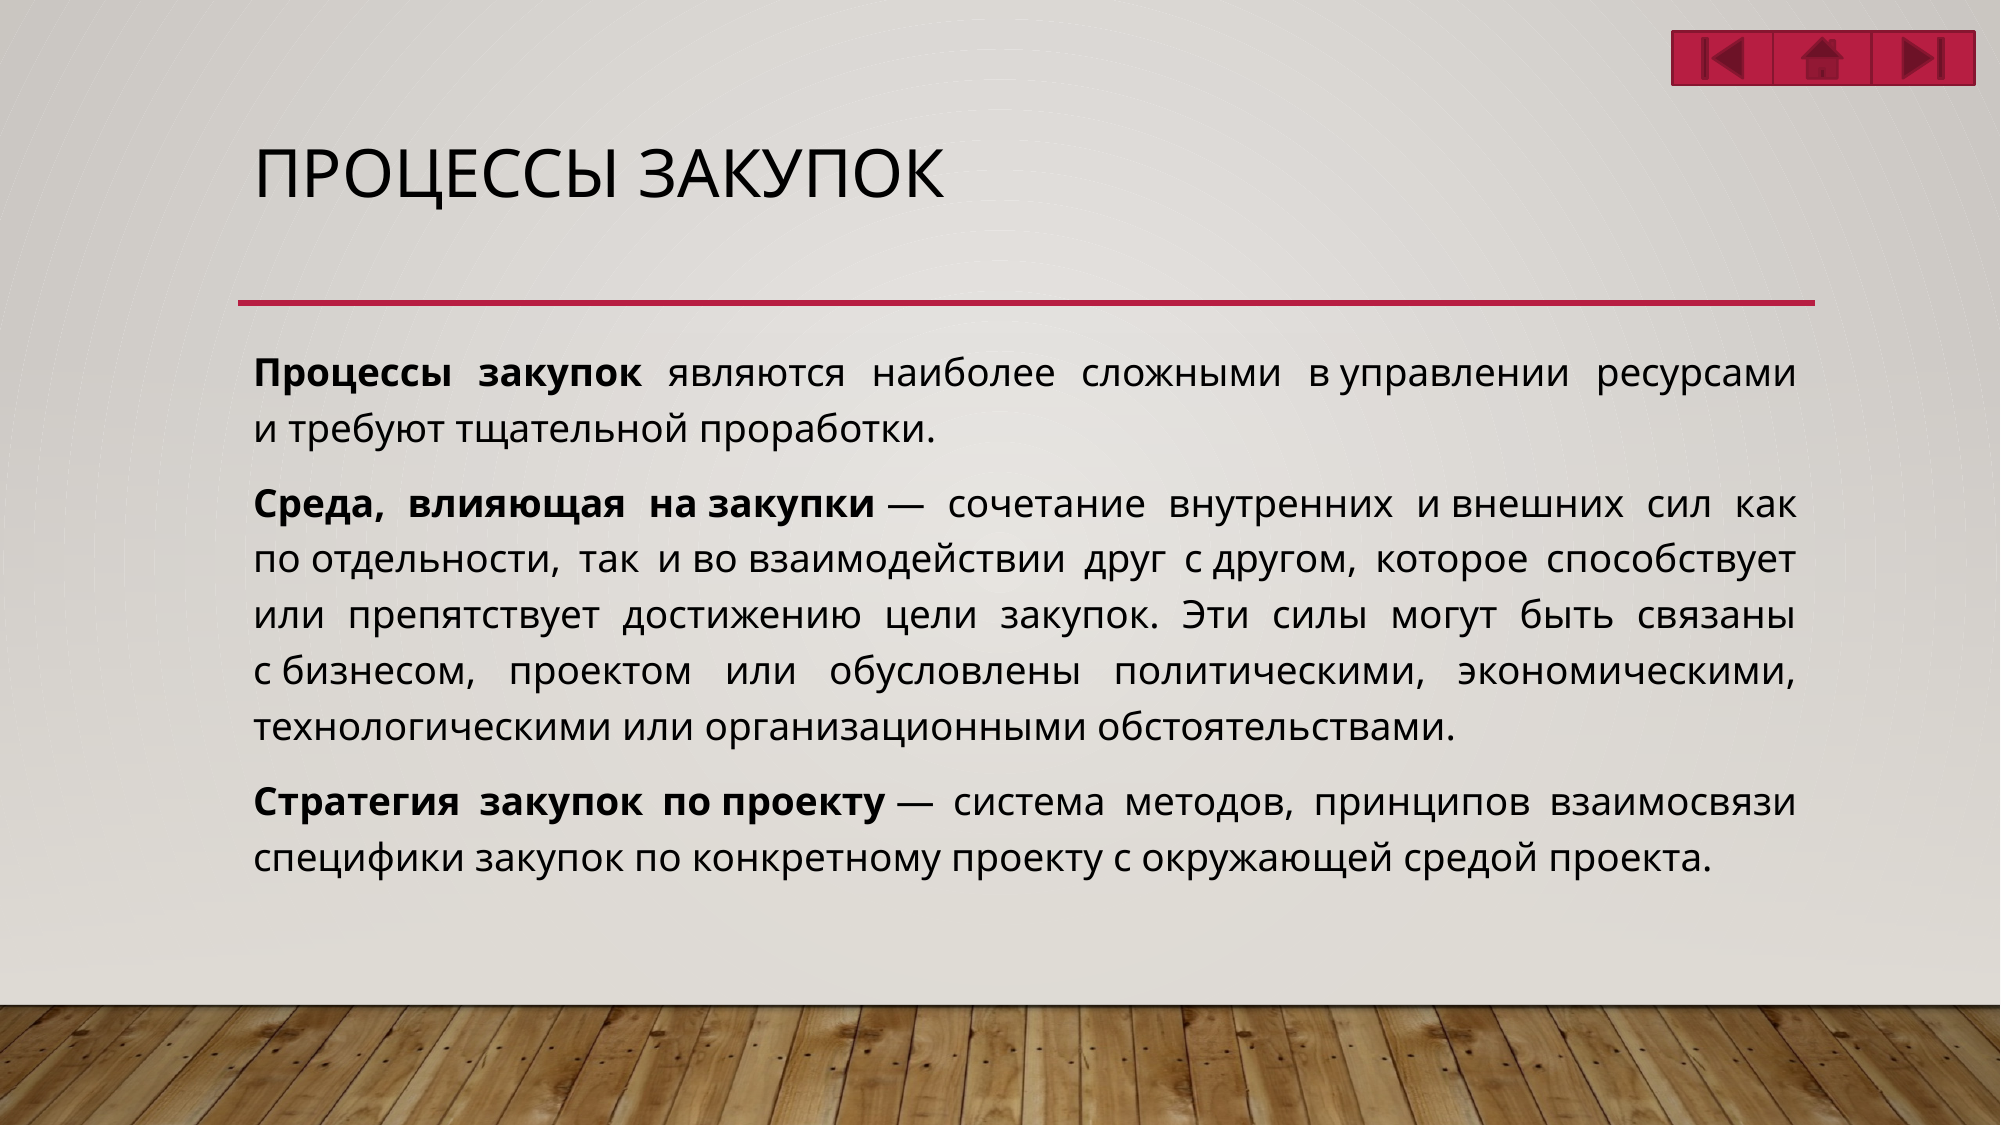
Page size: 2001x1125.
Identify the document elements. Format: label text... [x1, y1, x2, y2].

list Процессы закупок являются наиболее сложными в управлении ресурсами и требуют тщательной проработки. Среда, влияющая на закупки — сочетание внутренних и внешних сил как по отдельности, так и во взаимодействии друг с другом, которое способствует или препятствует достижению цели закупок. Эти силы могут быть связаны с бизнесом, проектом или обусловлены политическими, экономическими, технологическими или организационными обстоятельствами. Стратегия закупок по проекту — система методов, принципов взаимосвязи специфики закупок по конкретному проекту с окружающей средой проекта. [238, 330, 1814, 897]
text_box [1873, 30, 1976, 86]
title Процессы закупок [238, 131, 1814, 305]
text_box [1671, 30, 1772, 86]
picture [0, 1005, 2000, 1125]
text_box [1772, 30, 1873, 86]
